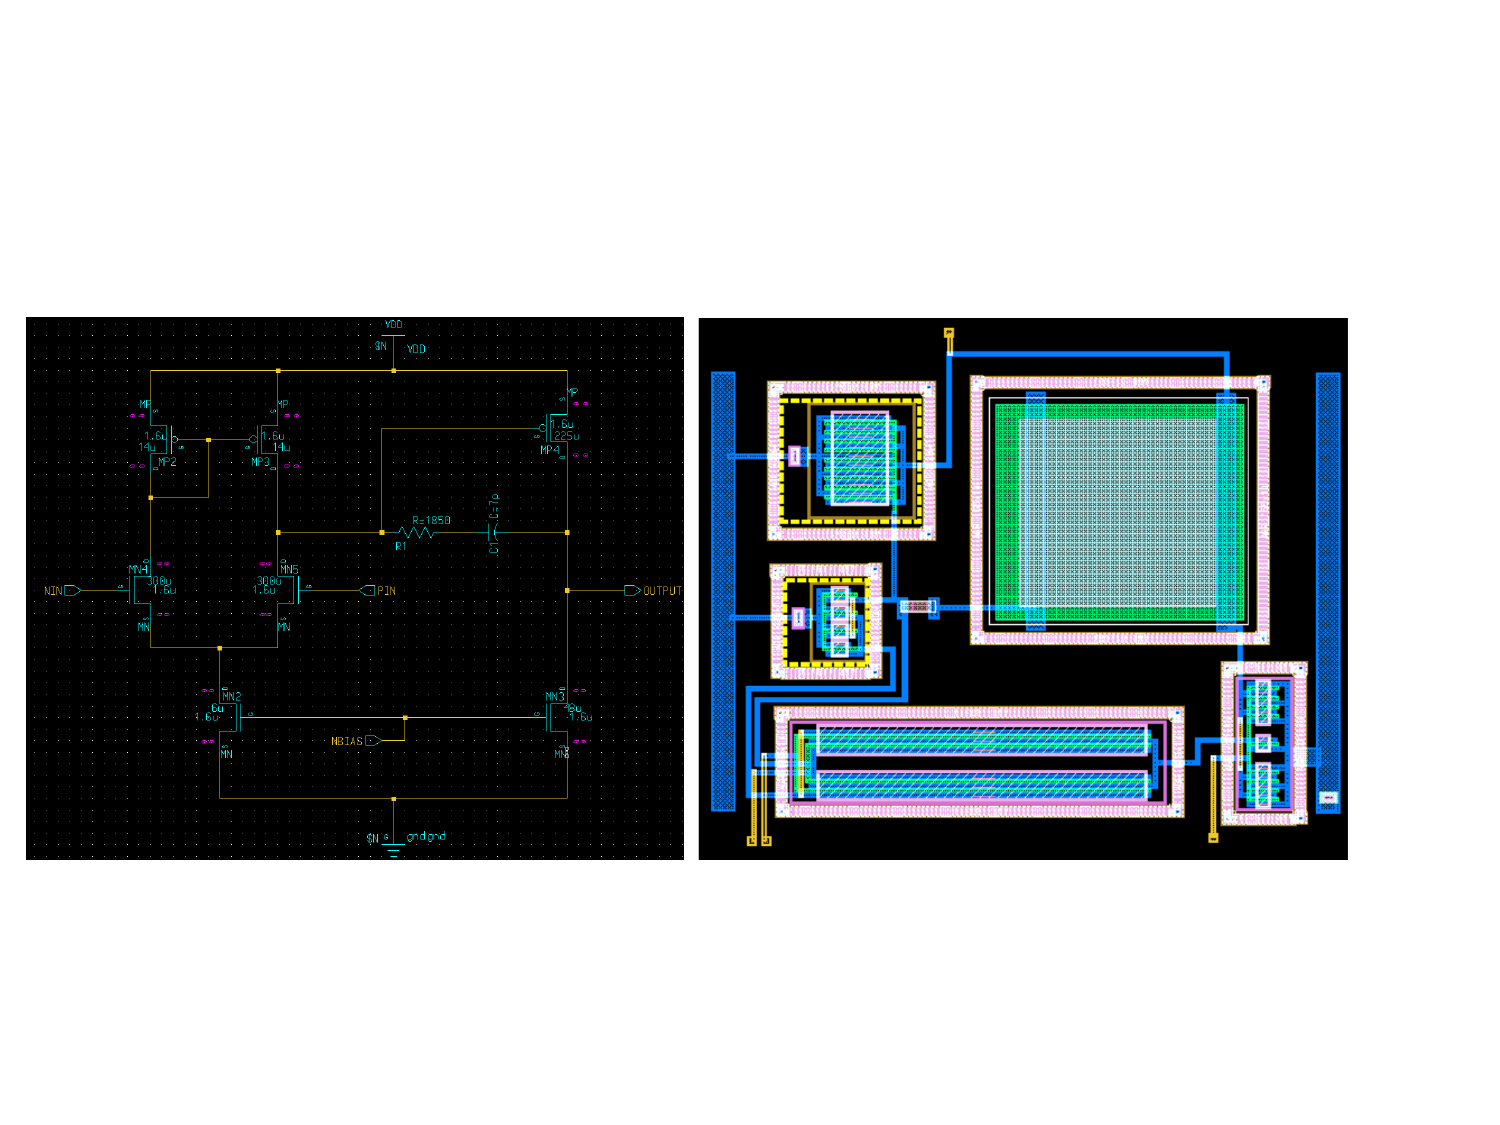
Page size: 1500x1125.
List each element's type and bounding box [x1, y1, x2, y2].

picture [25, 317, 684, 860]
picture [699, 263, 1347, 914]
